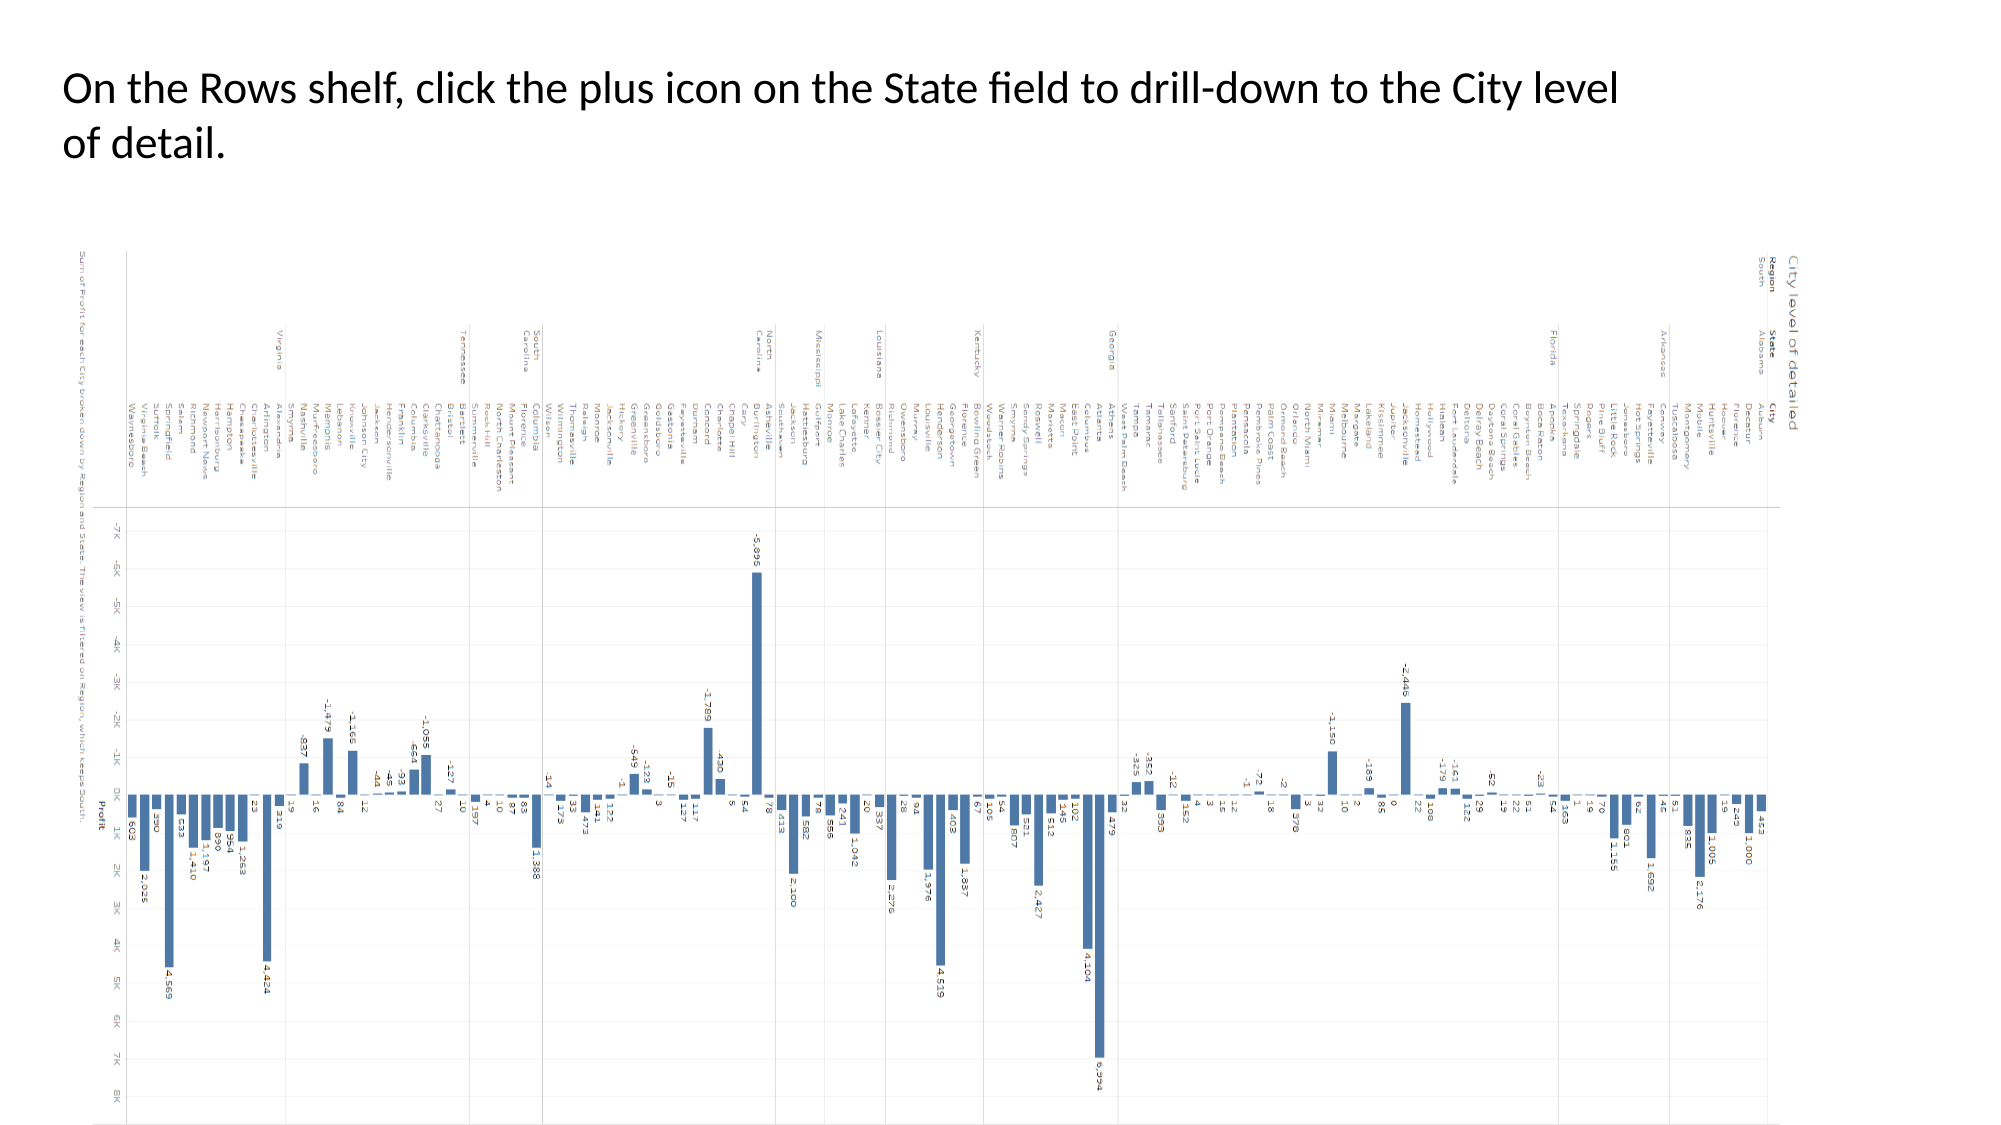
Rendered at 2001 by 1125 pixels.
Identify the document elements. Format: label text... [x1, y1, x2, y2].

text_box On the Rows shelf, click the plus icon on the State field to drill-down to the City level of detail. [1378, 50, 1644, 175]
text_box On the Rows shelf, click the plus icon on the State field to drill-down to the City level of detail. [47, 50, 503, 175]
picture [79, 0, 1804, 1125]
